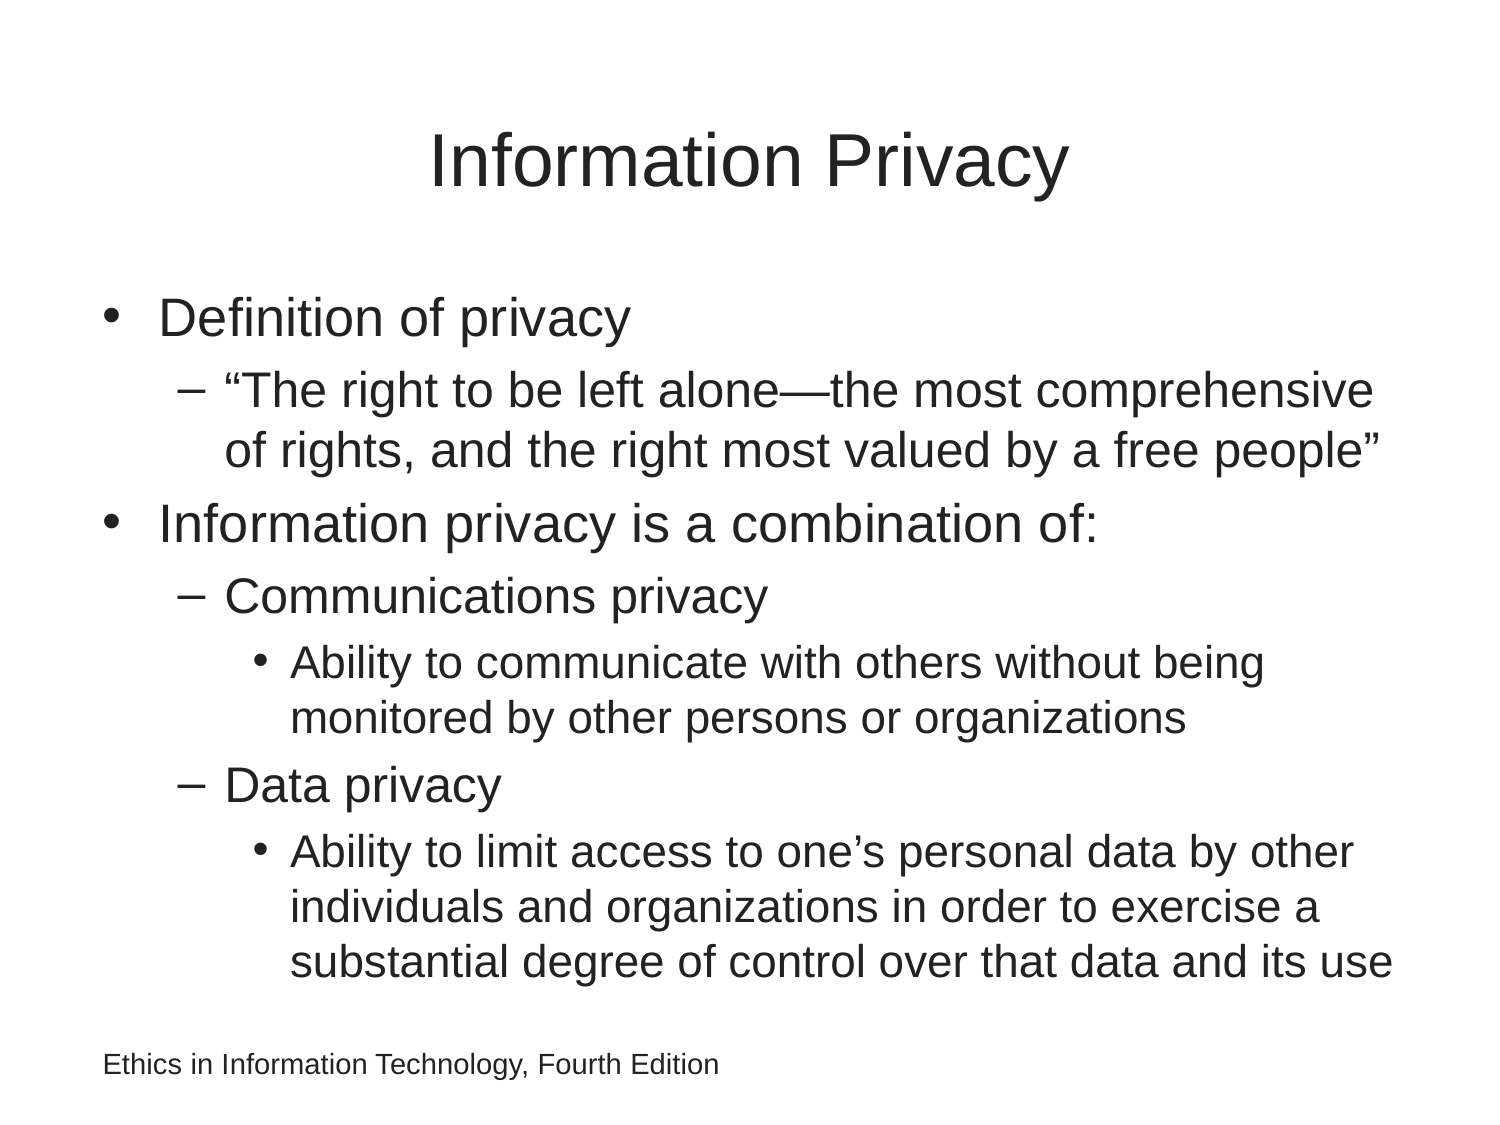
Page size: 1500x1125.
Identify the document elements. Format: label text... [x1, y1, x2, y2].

text_box Ethics in Information Technology, Fourth Edition [87, 1037, 1413, 1100]
title Information Privacy [87, 62, 1413, 250]
list Definition of privacy “The right to be left alone—the most comprehensive of rights, and the right most valued by a free people” Information privacy is a combination of: Communications privacy Ability to communicate with others without being monitored by other persons or organizations Data privacy Ability to limit access to one’s personal data by other individuals and organizations in order to exercise a substantial degree of control over that data and its use [87, 275, 1413, 1025]
